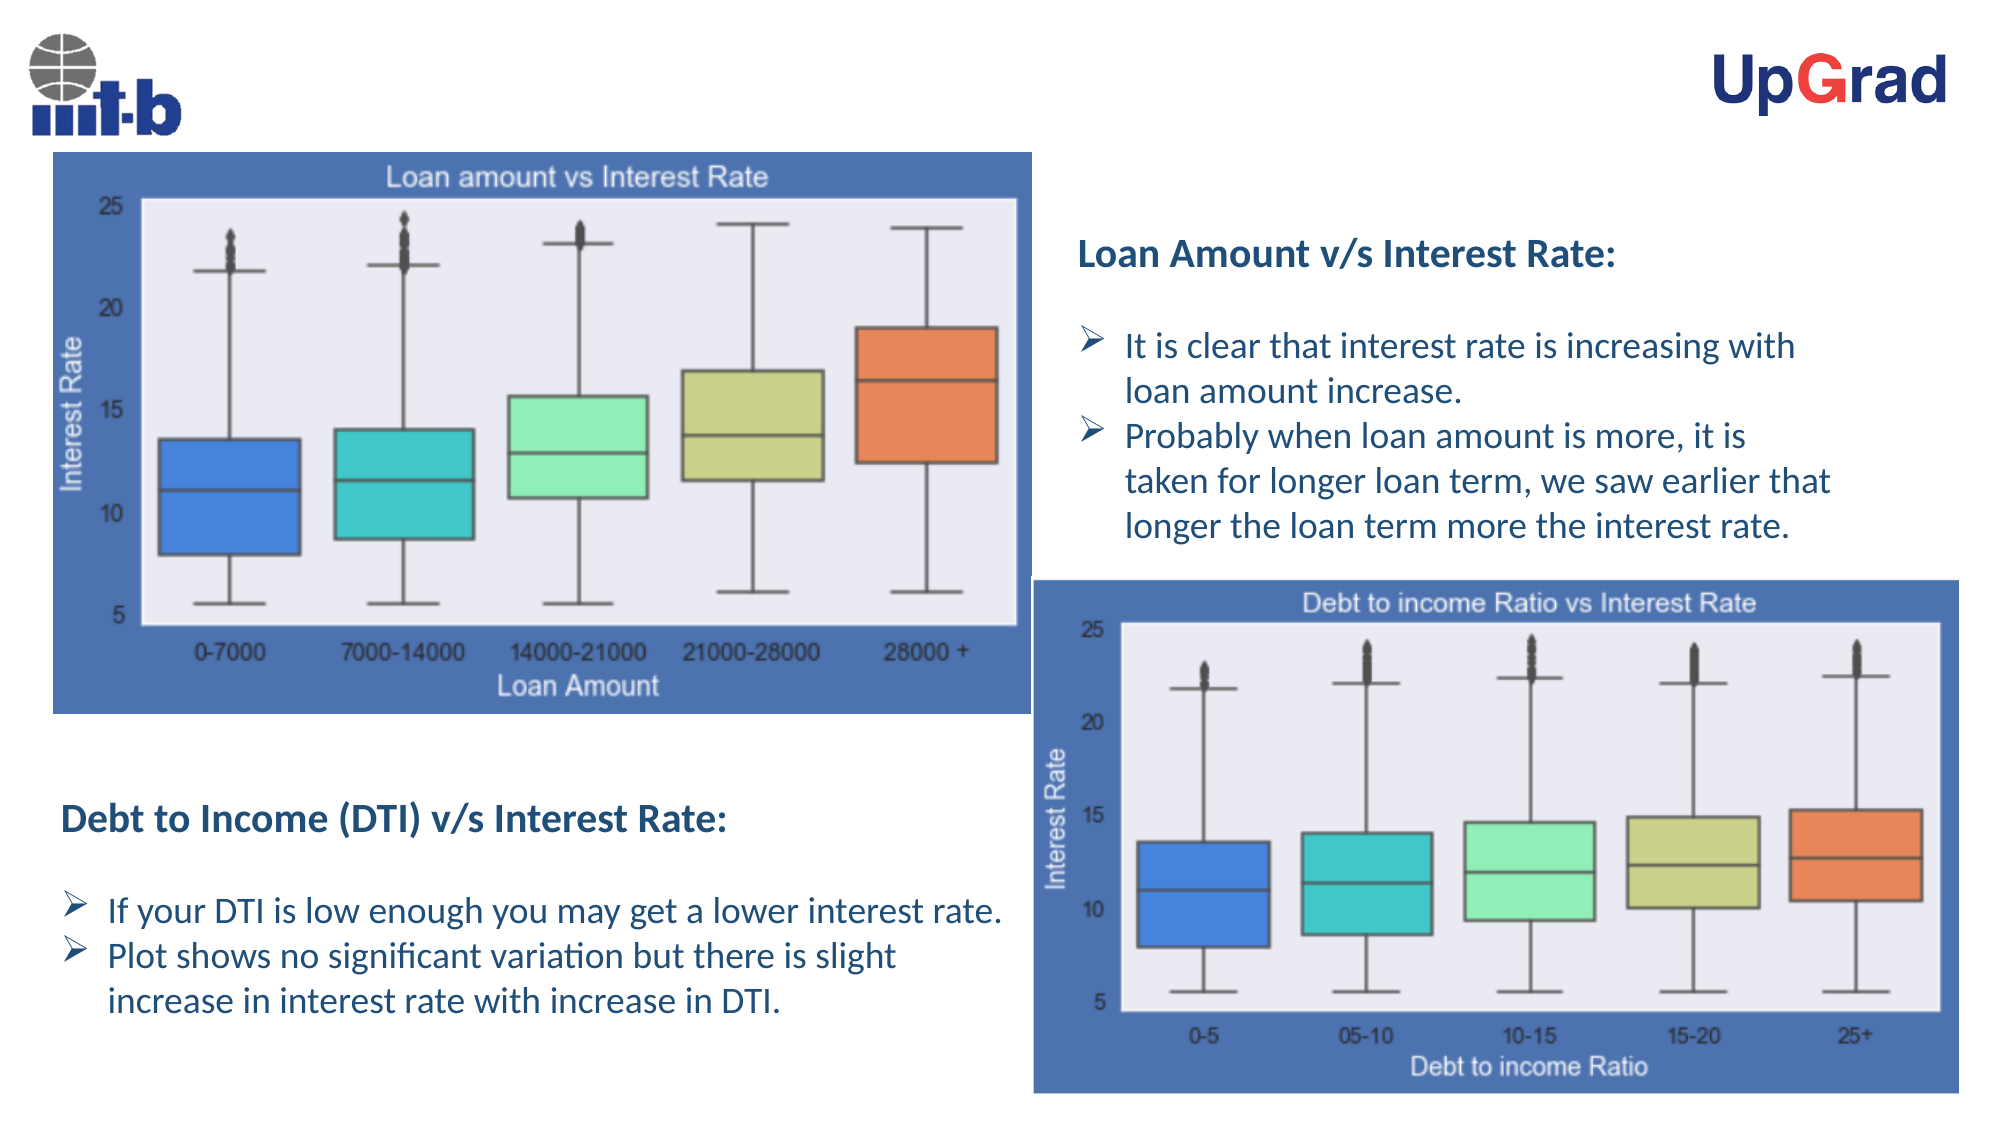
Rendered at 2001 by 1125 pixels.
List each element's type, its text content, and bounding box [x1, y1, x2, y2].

picture [1714, 53, 1952, 116]
picture [0, 29, 1959, 1095]
text_box Loan Amount v/s Interest Rate: It is clear that interest rate is increasing with loan amount increase. Probably when loan amount is more, it is taken for longer loan term, we saw earlier that longer the loan term more the interest rate. [1063, 218, 1853, 554]
text_box Debt to Income (DTI) v/s Interest Rate: If your DTI is low enough you may get a lower interest rate. Plot shows no significant variation but there is slight increase in interest rate with increase in DTI. [46, 783, 1031, 1029]
